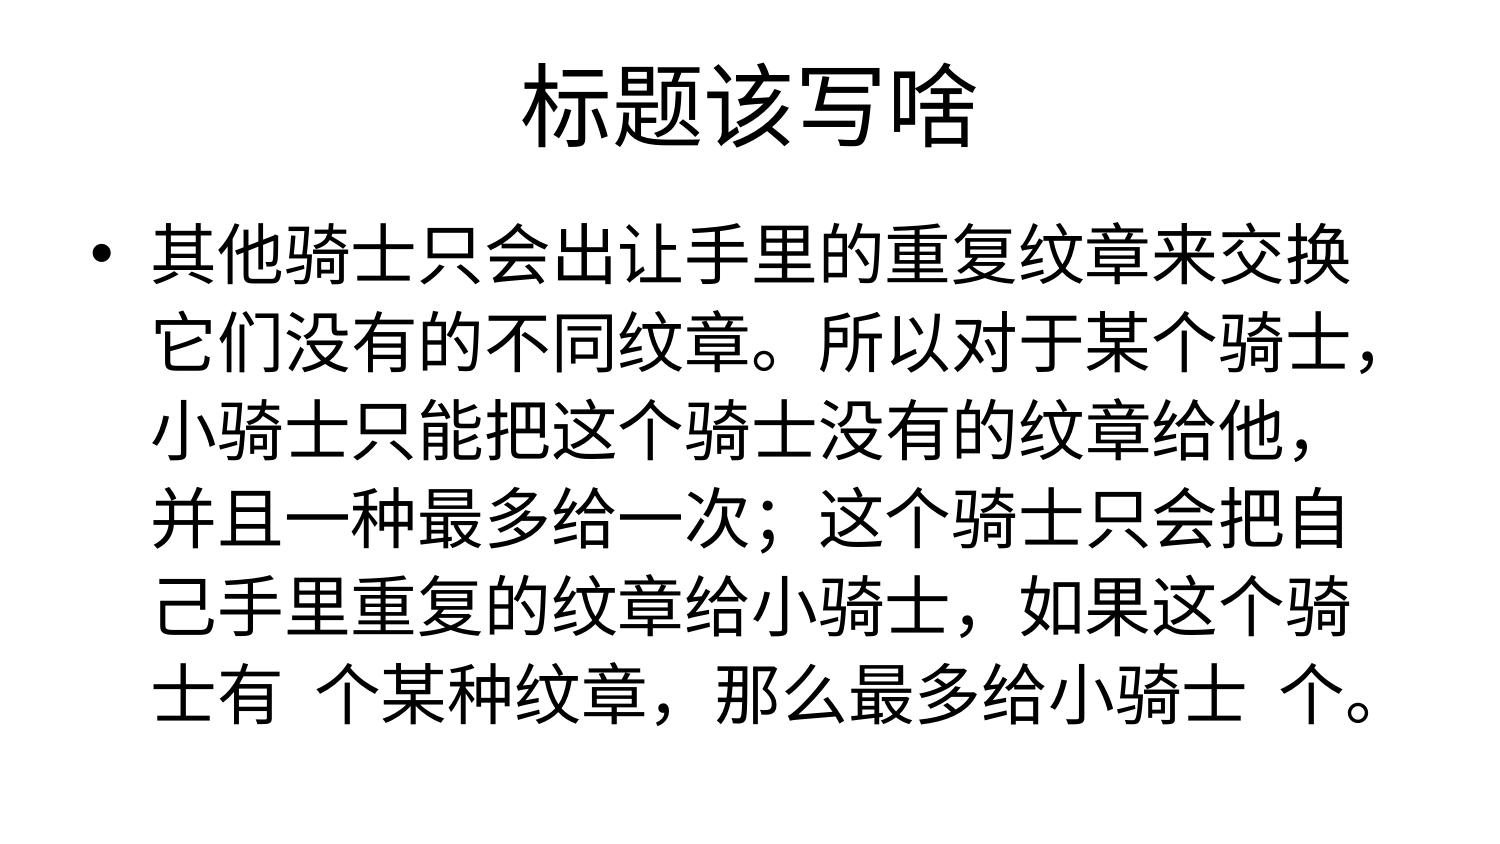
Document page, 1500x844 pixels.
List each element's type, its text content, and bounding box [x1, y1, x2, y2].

title 标题该写啥 [75, 33, 1425, 175]
